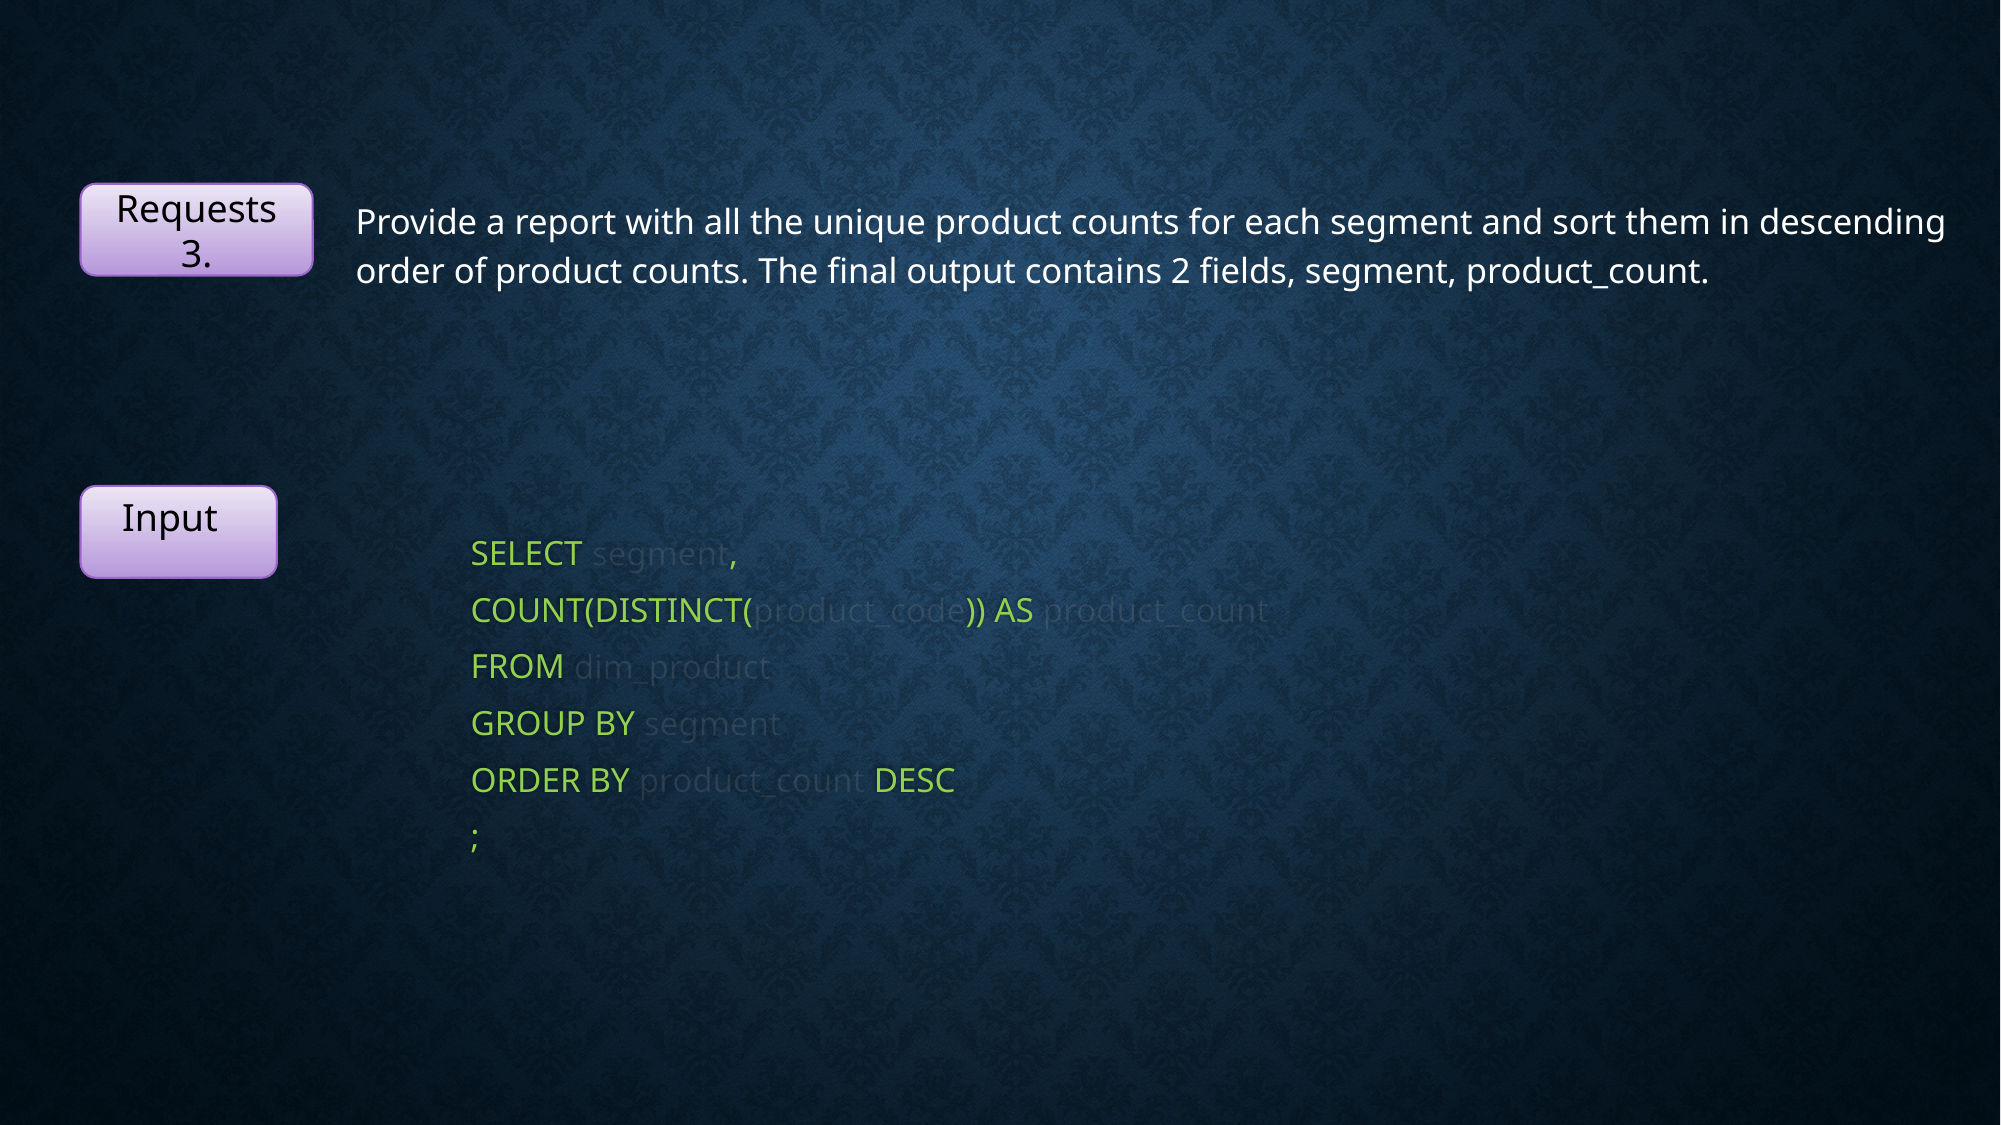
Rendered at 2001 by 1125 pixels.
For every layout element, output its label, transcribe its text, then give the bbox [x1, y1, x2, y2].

list Provide a report with all the unique product counts for each segment and sort them in descending order of product counts. The final output contains 2 fields, segment, product_count. [334, 183, 1974, 324]
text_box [79, 485, 1593, 867]
text_box Requests 3. [79, 182, 314, 277]
